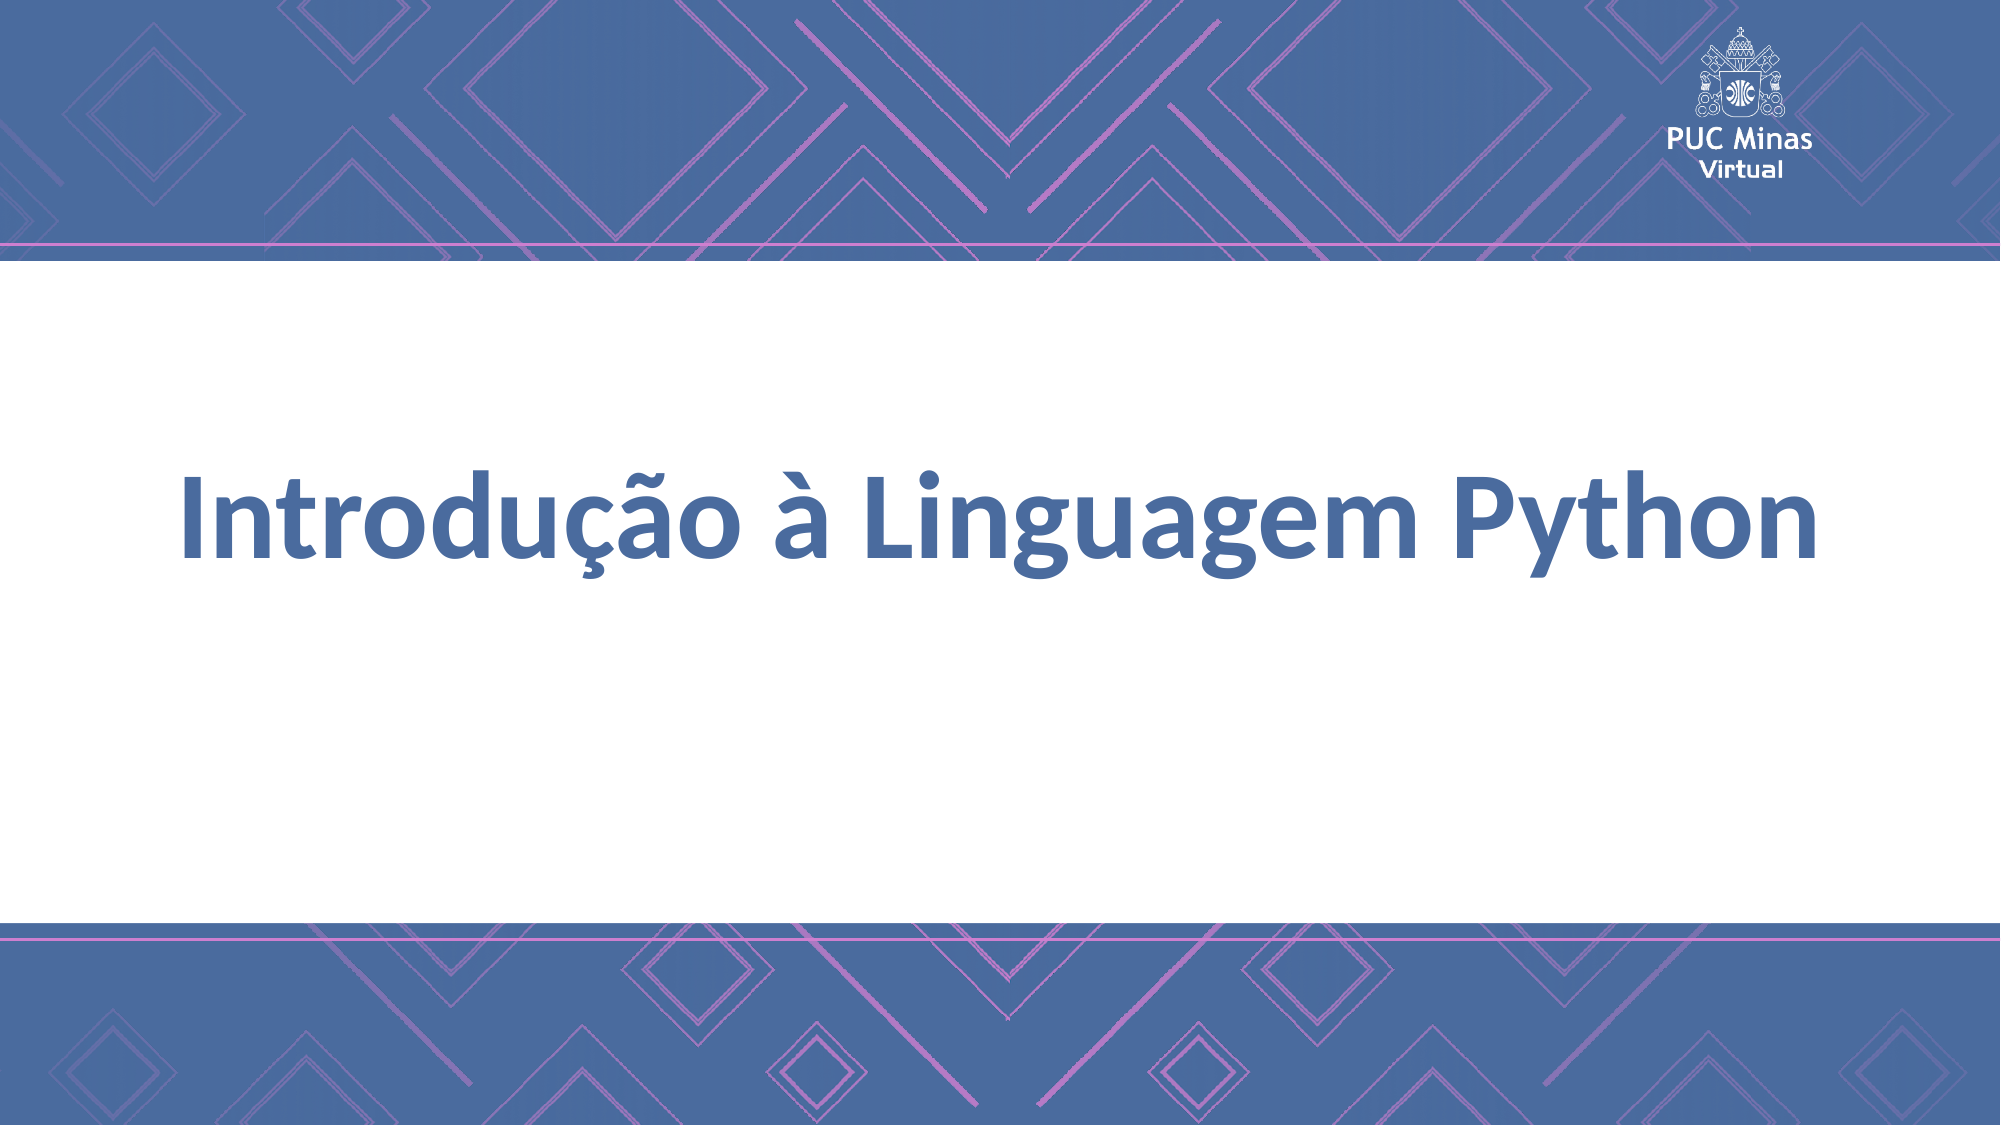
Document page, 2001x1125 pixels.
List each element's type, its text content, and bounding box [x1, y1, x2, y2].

picture [0, 0, 2000, 243]
picture [0, 246, 2000, 261]
text_box Introdução à Linguagem Python [0, 425, 2000, 591]
picture [0, 924, 2000, 938]
picture [0, 941, 2000, 1125]
